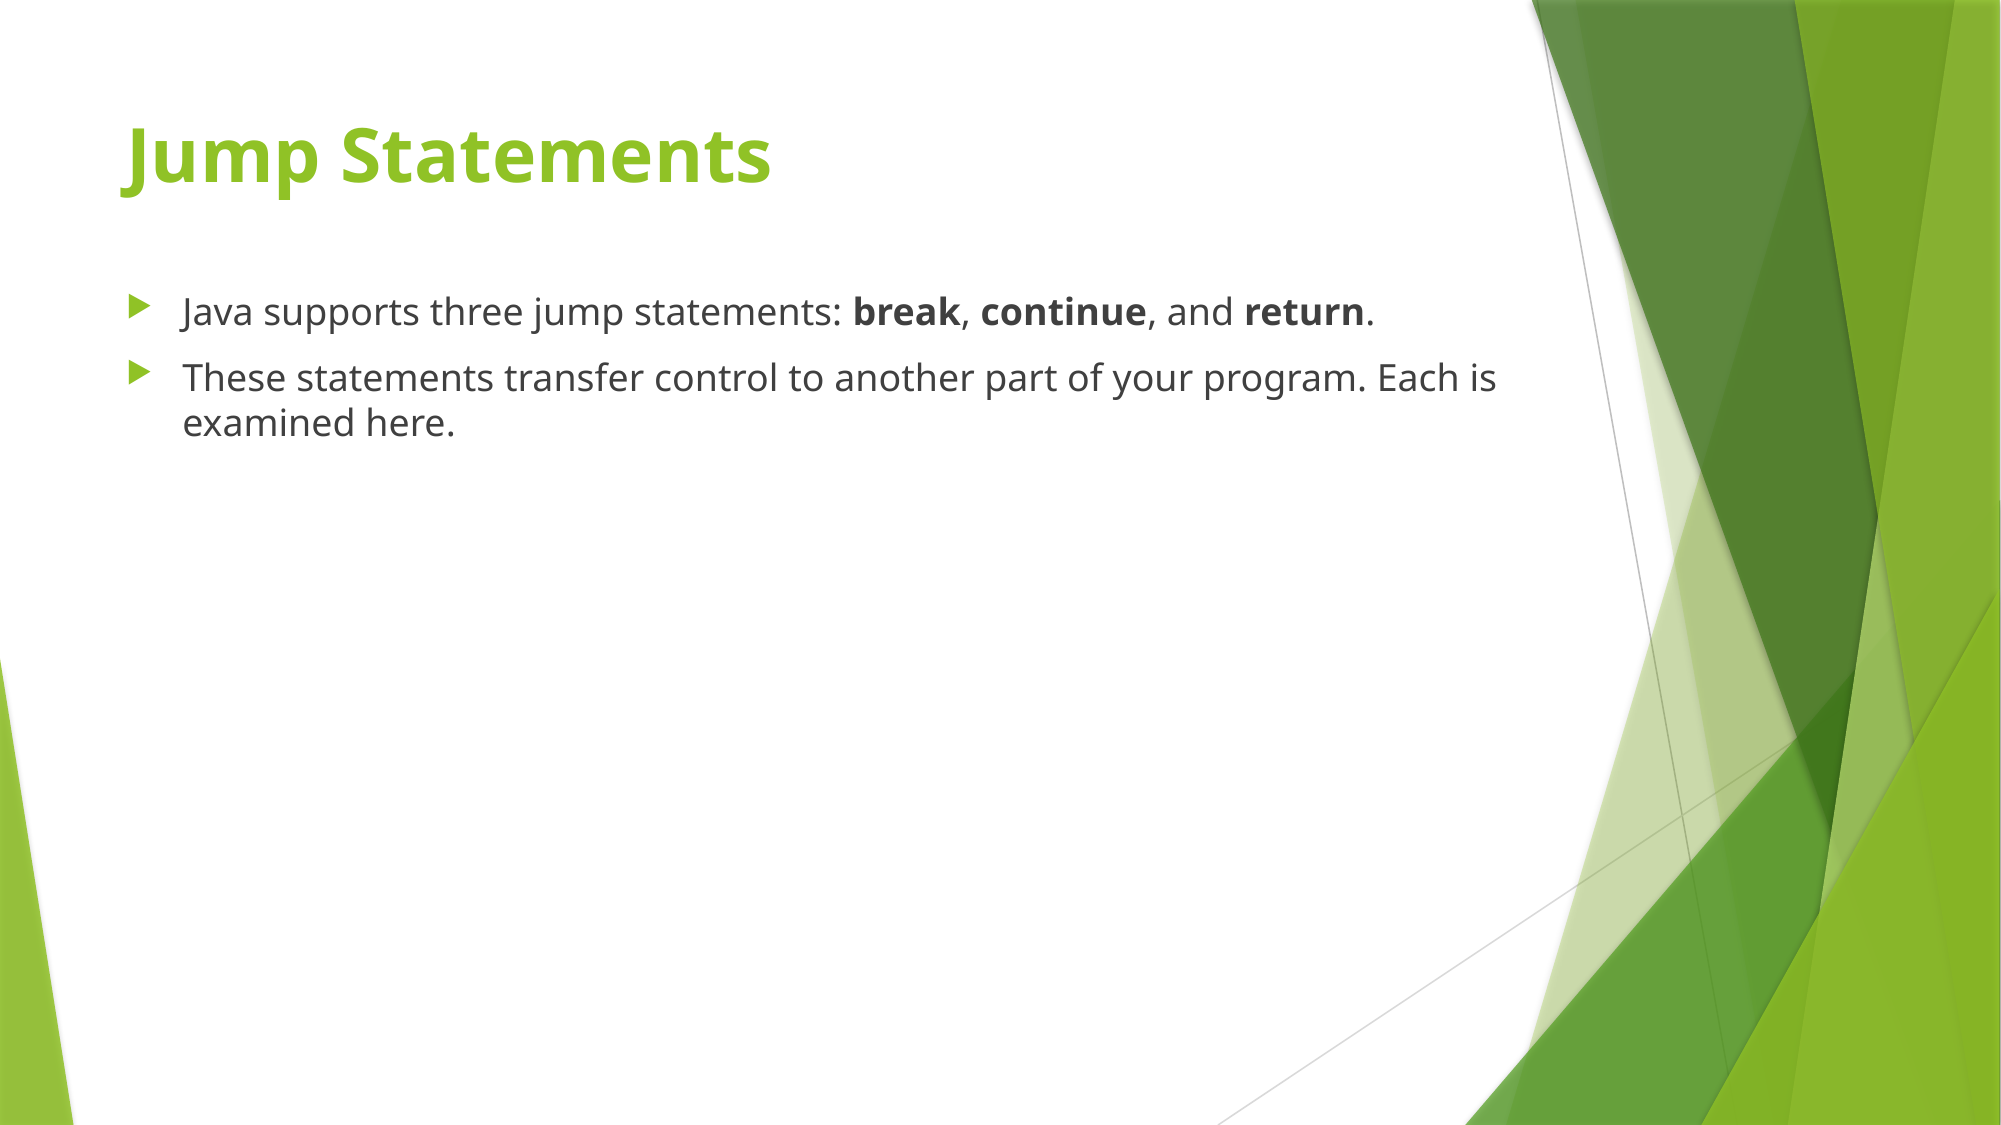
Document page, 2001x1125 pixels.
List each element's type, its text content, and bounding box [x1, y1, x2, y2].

title Jump Statements [111, 99, 1522, 249]
list Java supports three jump statements: break, continue, and return. These statements transfer control to another part of your program. Each is examined here. [111, 280, 1522, 691]
